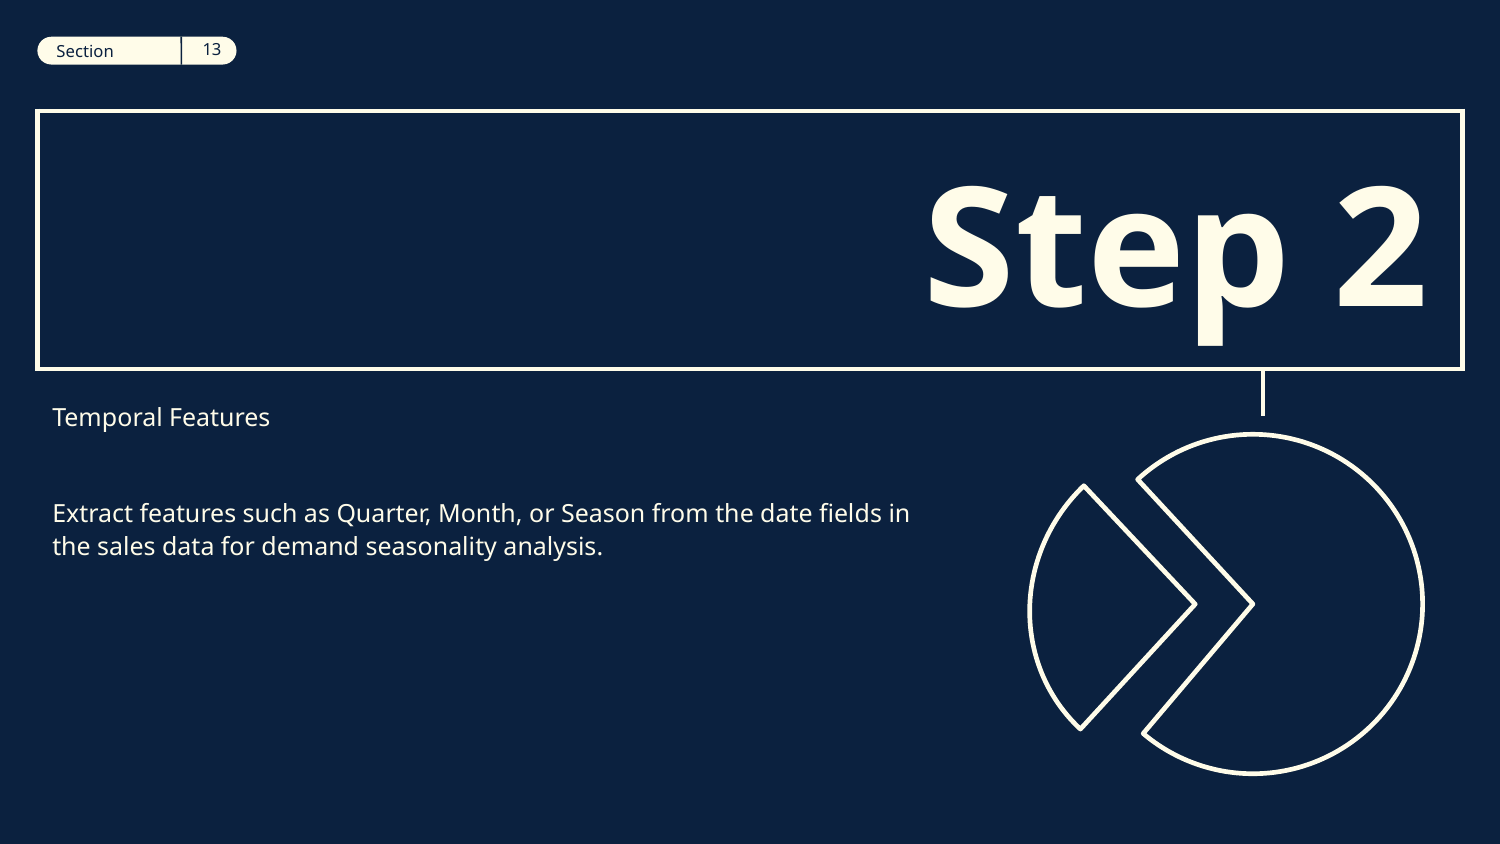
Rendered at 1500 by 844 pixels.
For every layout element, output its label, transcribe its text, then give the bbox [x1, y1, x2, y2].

text_box [1137, 434, 1423, 774]
title Step 2 [727, 124, 1444, 356]
subtitle Temporal Features [37, 386, 624, 463]
text_box [1029, 485, 1196, 730]
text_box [37, 36, 237, 65]
list Extract features such as Quarter, Month, or Season from the date fields in the sales data for demand seasonality analysis. [37, 479, 943, 807]
